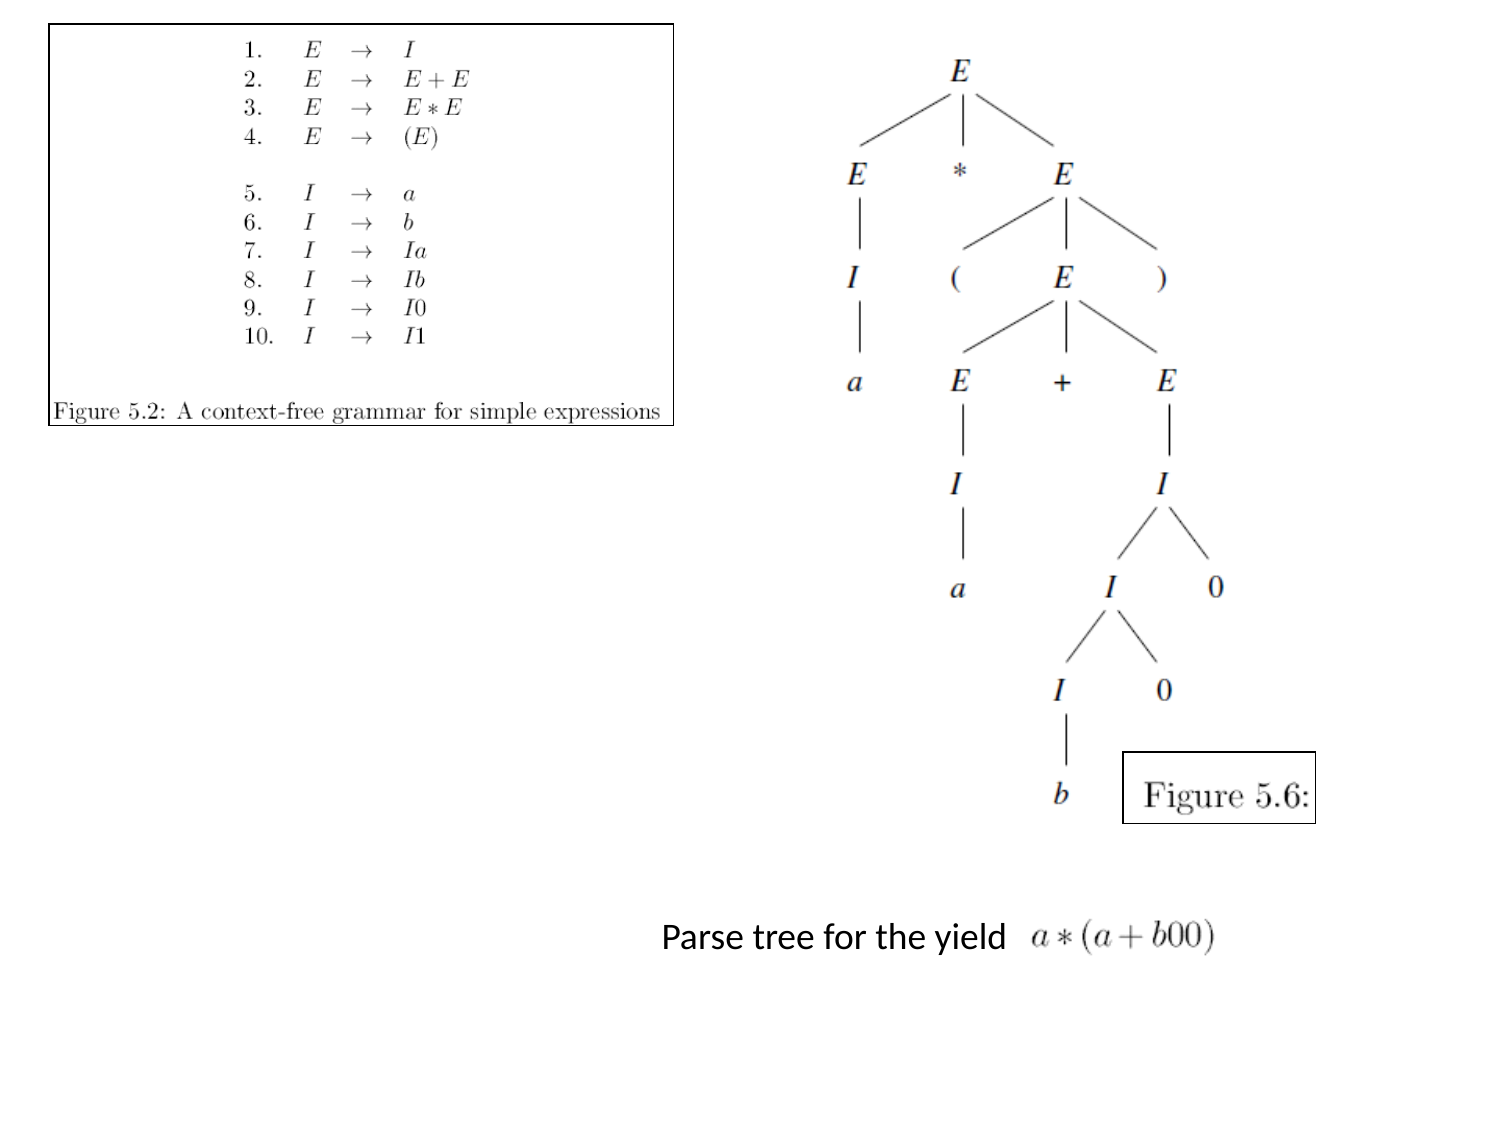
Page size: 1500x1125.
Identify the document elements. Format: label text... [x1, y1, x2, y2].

picture [799, 30, 1315, 835]
text_box Parse tree for the yield [646, 904, 1360, 965]
picture [1024, 913, 1219, 966]
picture [49, 24, 674, 426]
